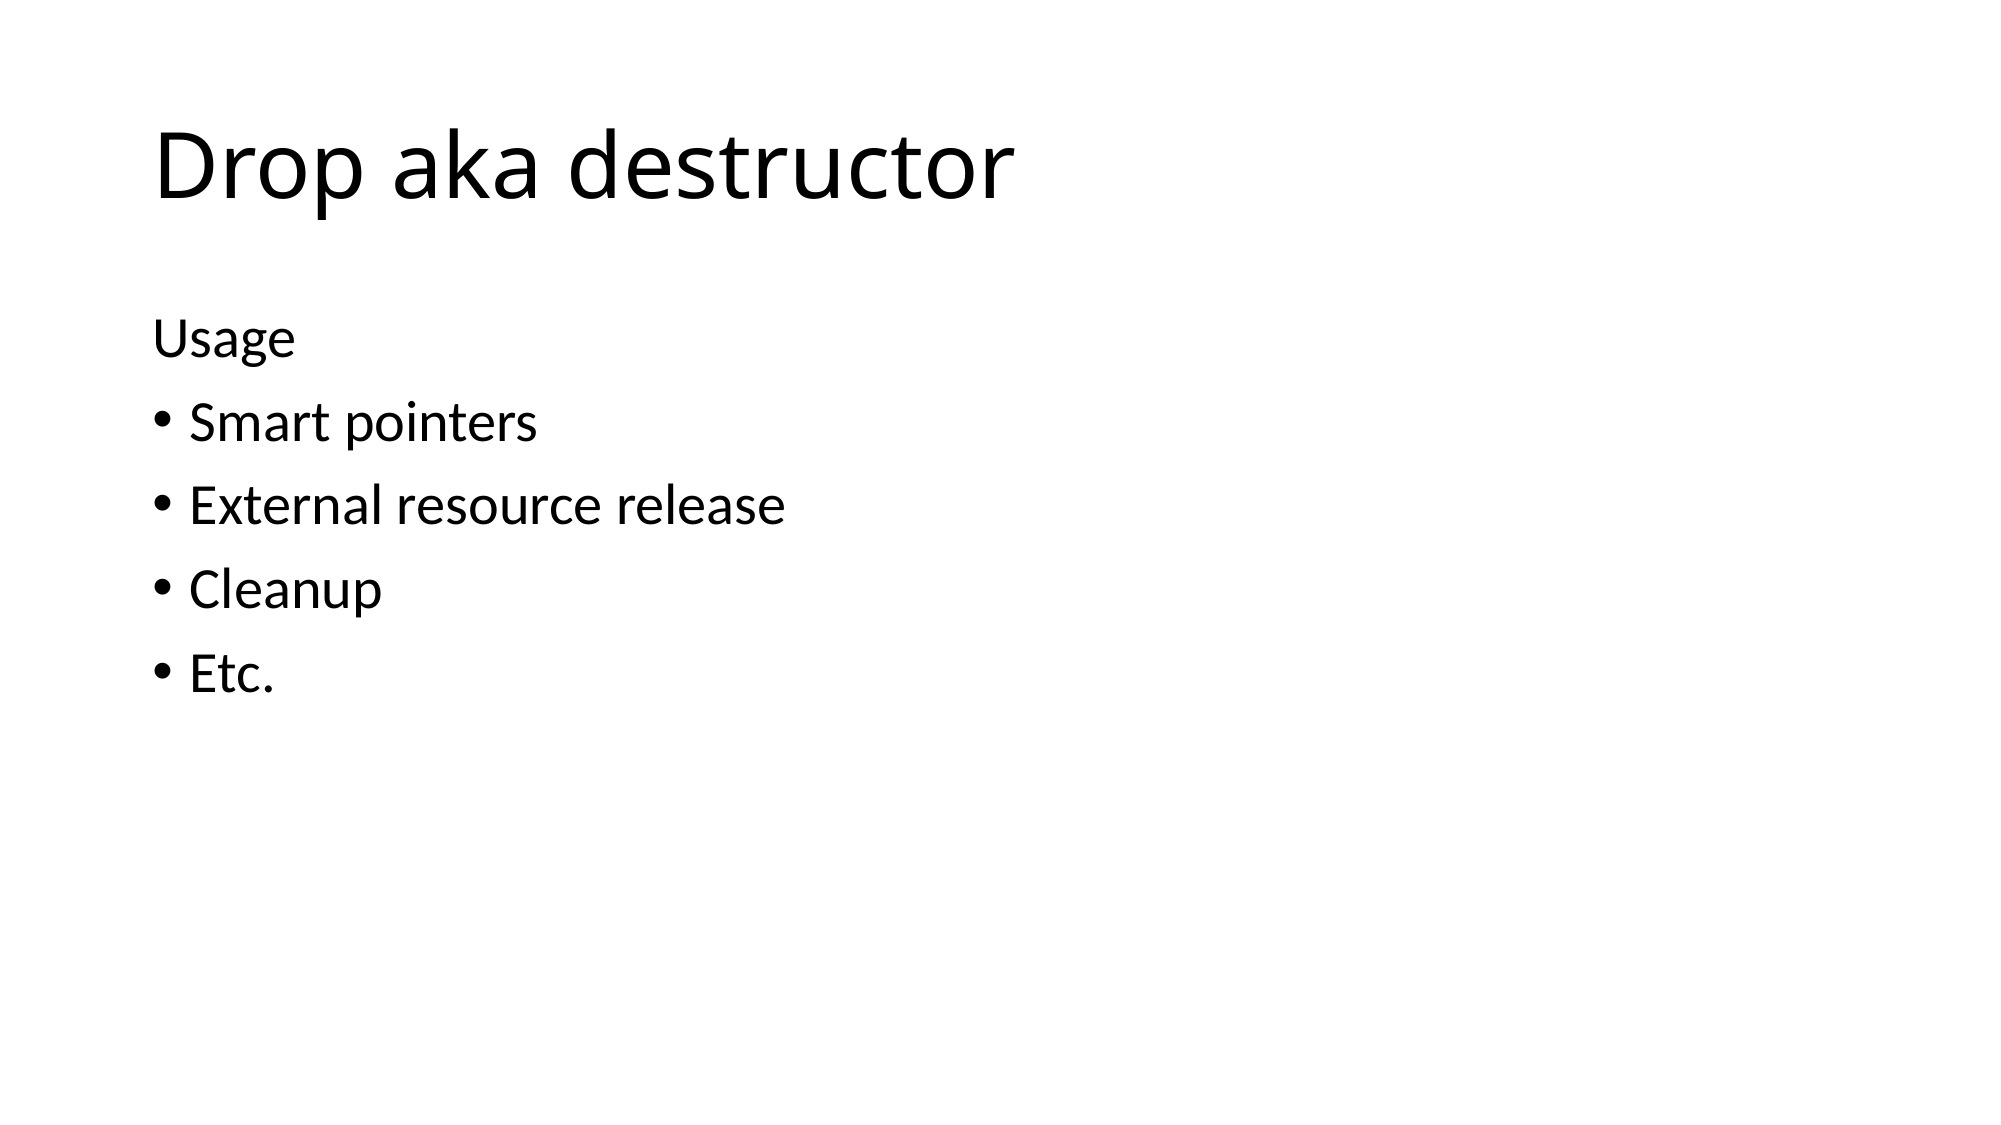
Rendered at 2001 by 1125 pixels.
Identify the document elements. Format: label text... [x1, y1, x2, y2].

title Drop aka destructor [137, 59, 1863, 278]
list Usage Smart pointers External resource release Cleanup Etc. [137, 299, 1863, 1014]
